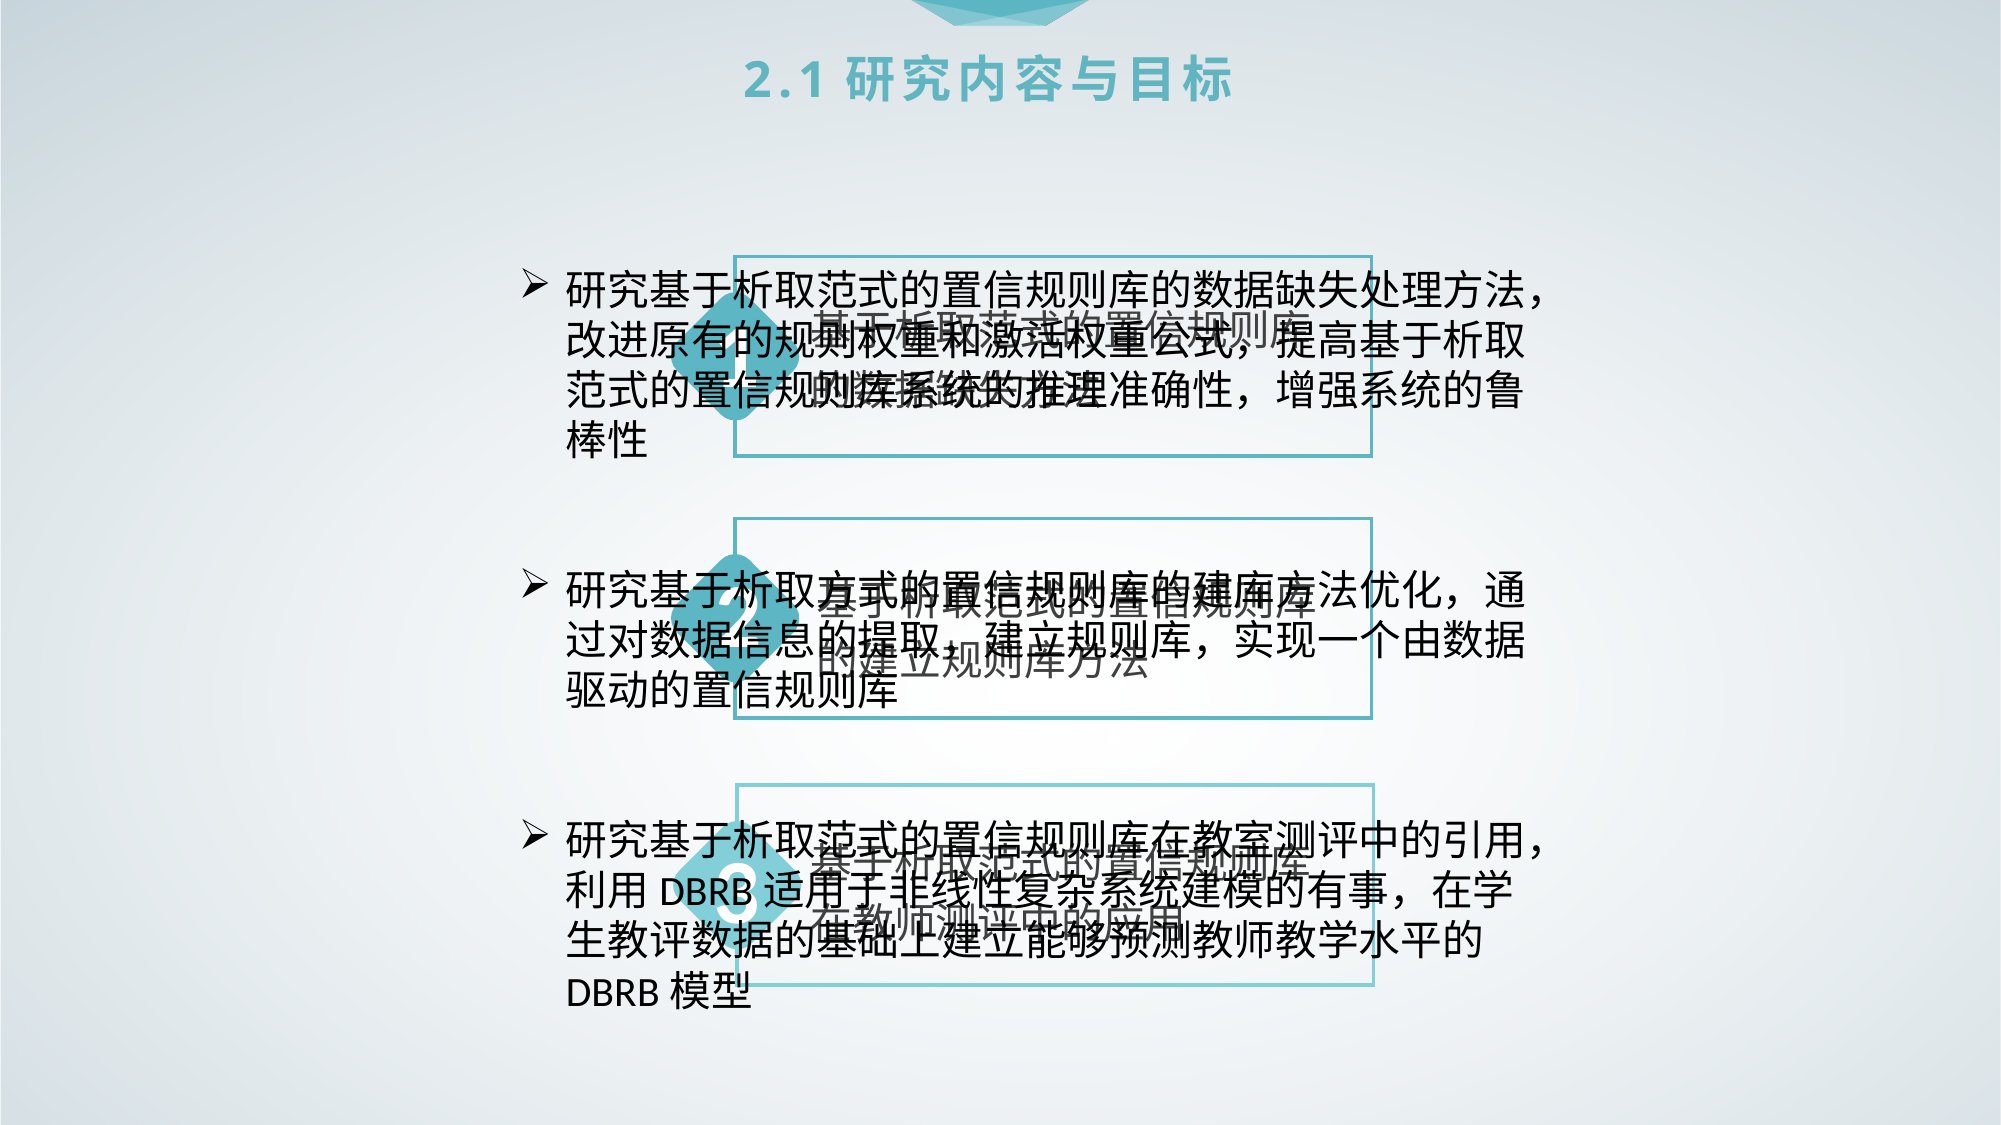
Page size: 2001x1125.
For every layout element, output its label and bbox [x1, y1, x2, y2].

text_box [683, 256, 1372, 457]
text_box [686, 785, 1374, 985]
picture [0, 0, 2000, 1125]
text_box [683, 518, 1372, 719]
